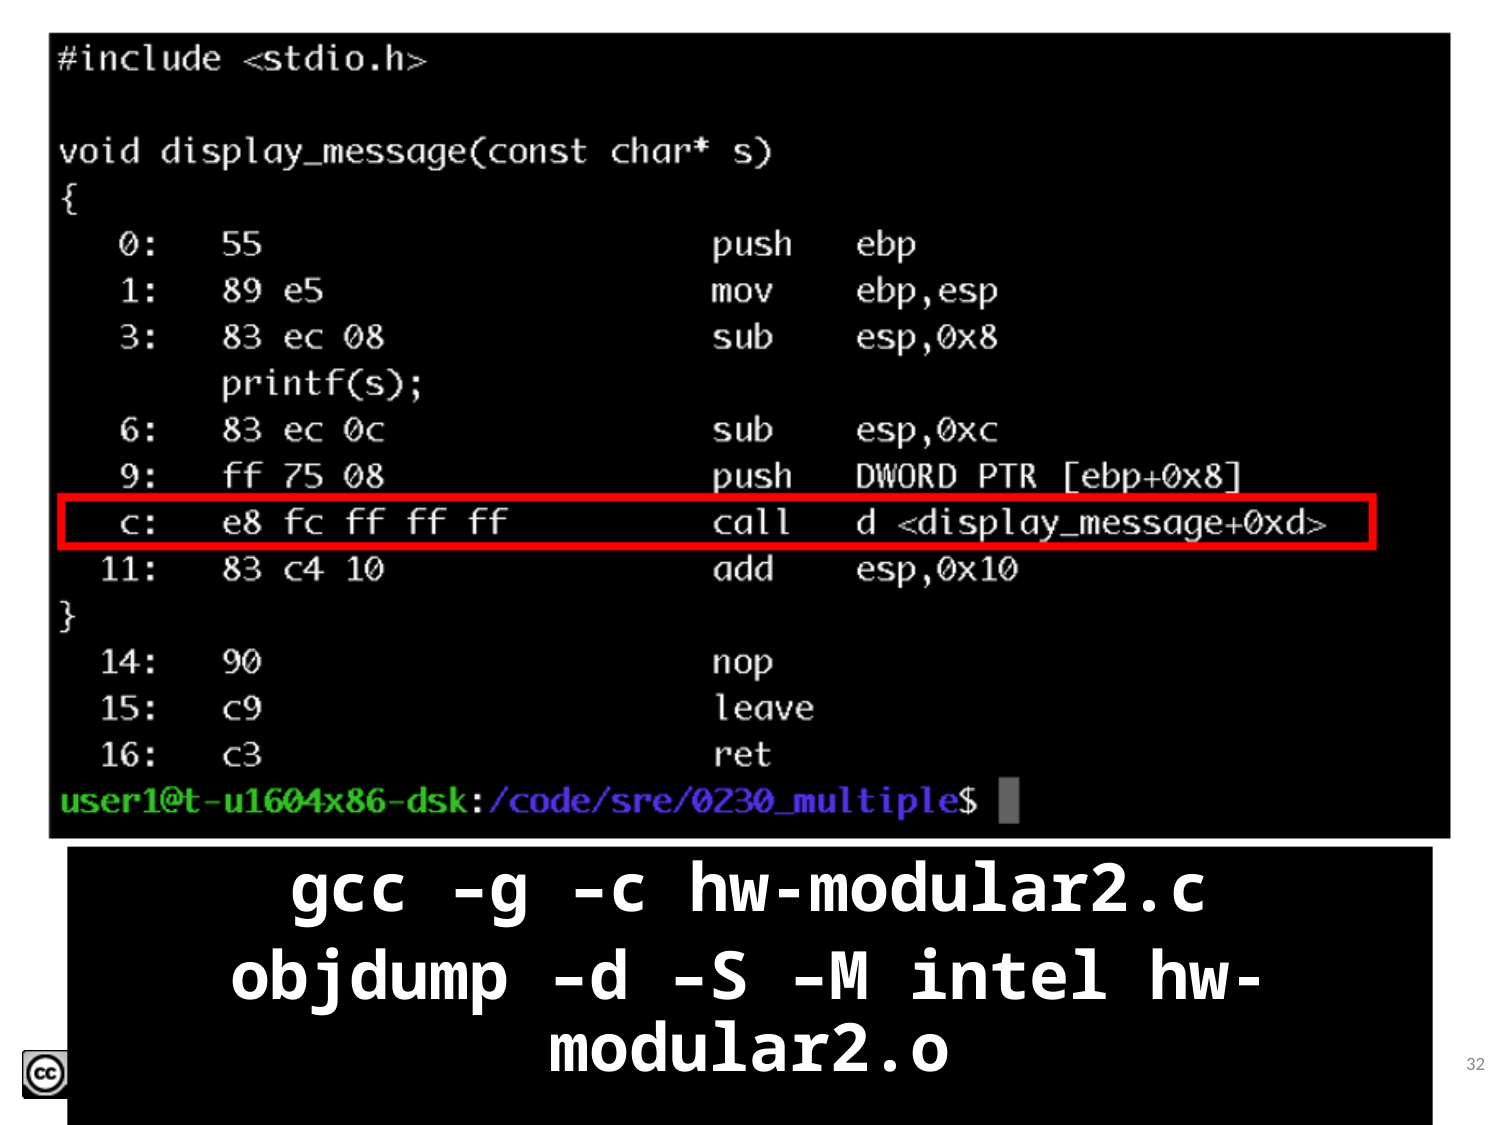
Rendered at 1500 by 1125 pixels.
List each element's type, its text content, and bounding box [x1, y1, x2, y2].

list gcc –g –c hw-modular2.c objdump –d –S –M intel hw-modular2.o [67, 847, 1433, 1125]
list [41, 25, 1459, 847]
picture [22, 1050, 67, 1099]
slide_number 32 [1149, 1025, 1500, 1100]
